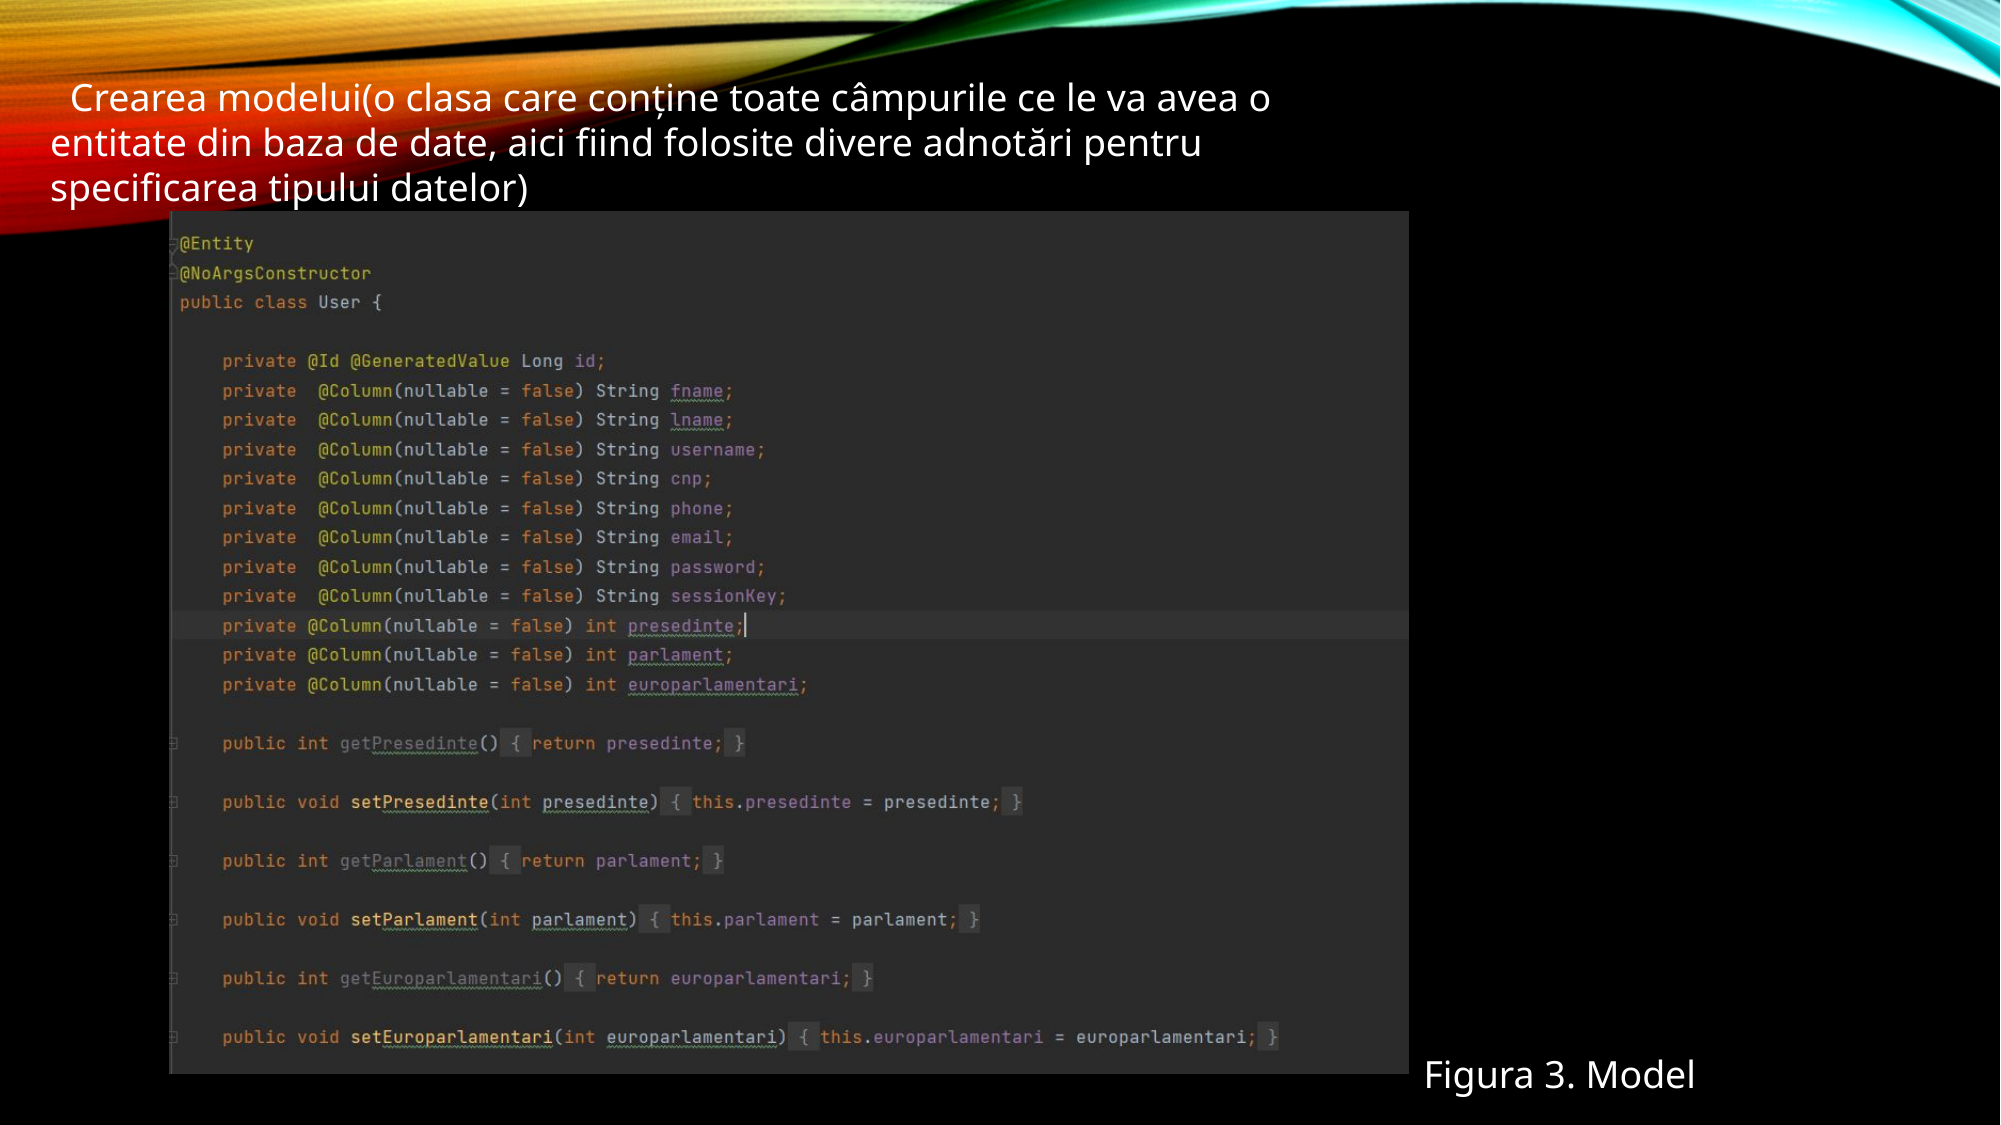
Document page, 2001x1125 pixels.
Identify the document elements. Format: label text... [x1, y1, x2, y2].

text_box Crearea modelui(o clasa care conține toate câmpurile ce le va avea o entitate din baza de date, aici fiind folosite divere adnotări pentru specificarea tipului datelor) [35, 66, 1322, 217]
picture [0, 0, 2000, 1075]
text_box Figura 3. Model [1408, 1043, 2000, 1104]
